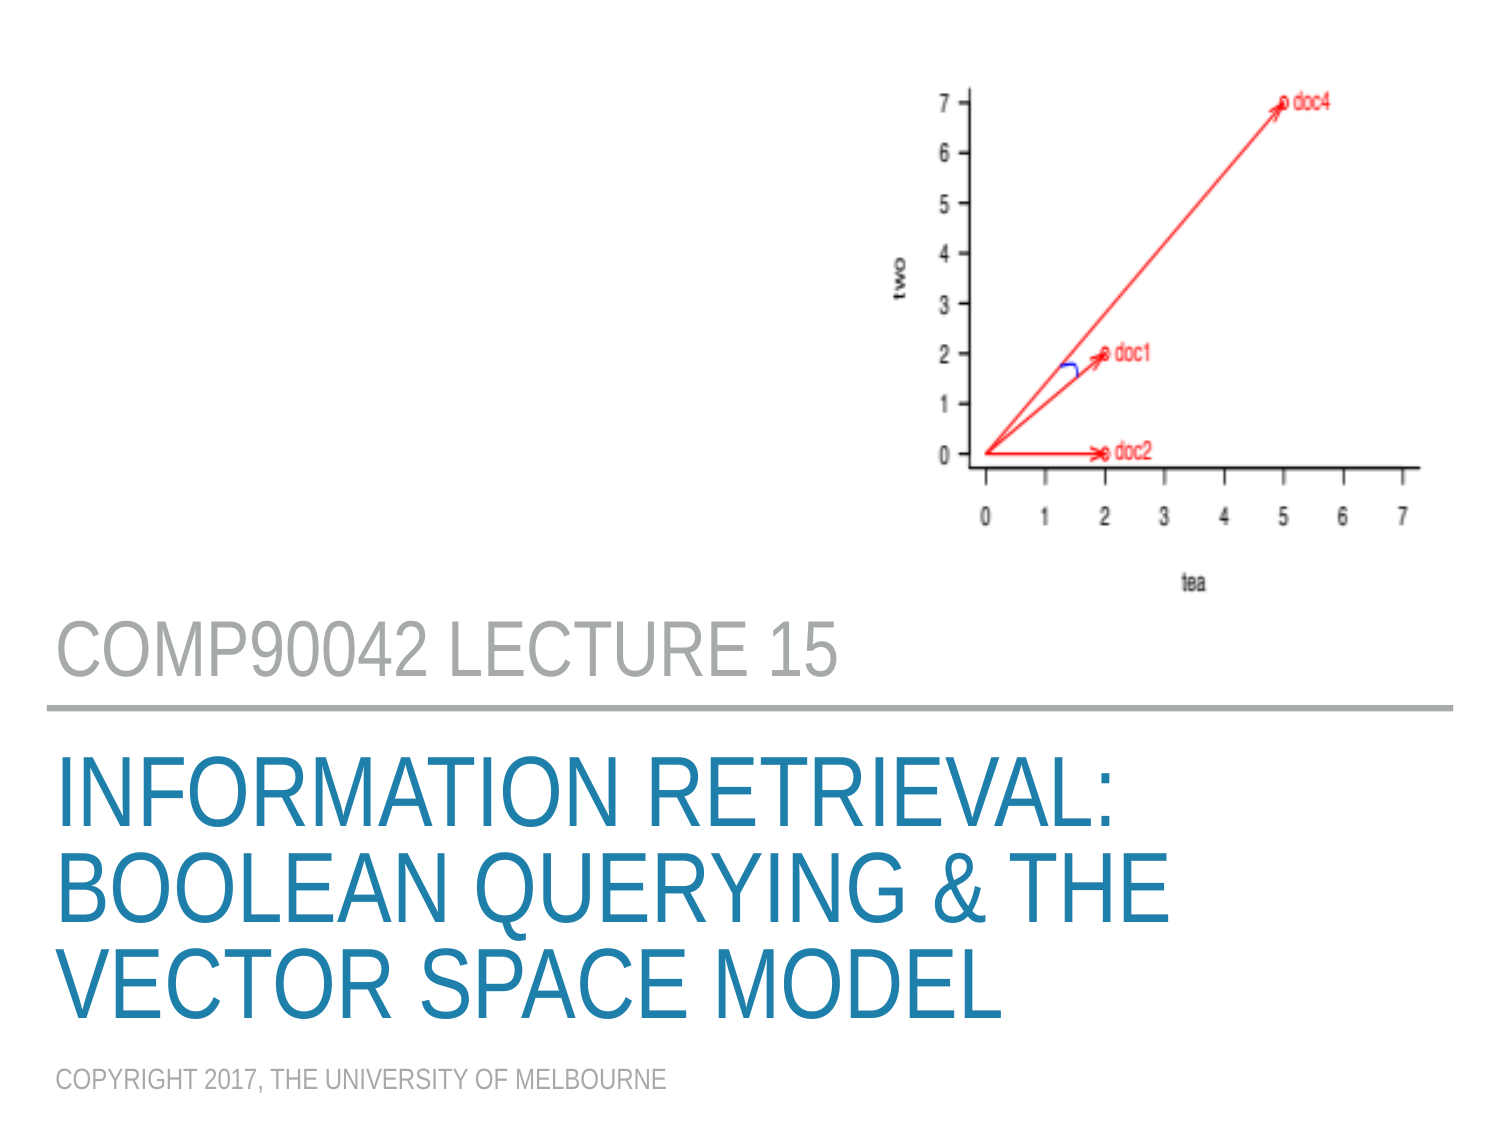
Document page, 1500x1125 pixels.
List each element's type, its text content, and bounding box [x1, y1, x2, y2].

picture [892, 37, 1442, 597]
title Information retrieval: Boolean querying & the Vector space model [46, 740, 1454, 1054]
list comp90042 lecture 15 [46, 491, 1454, 701]
